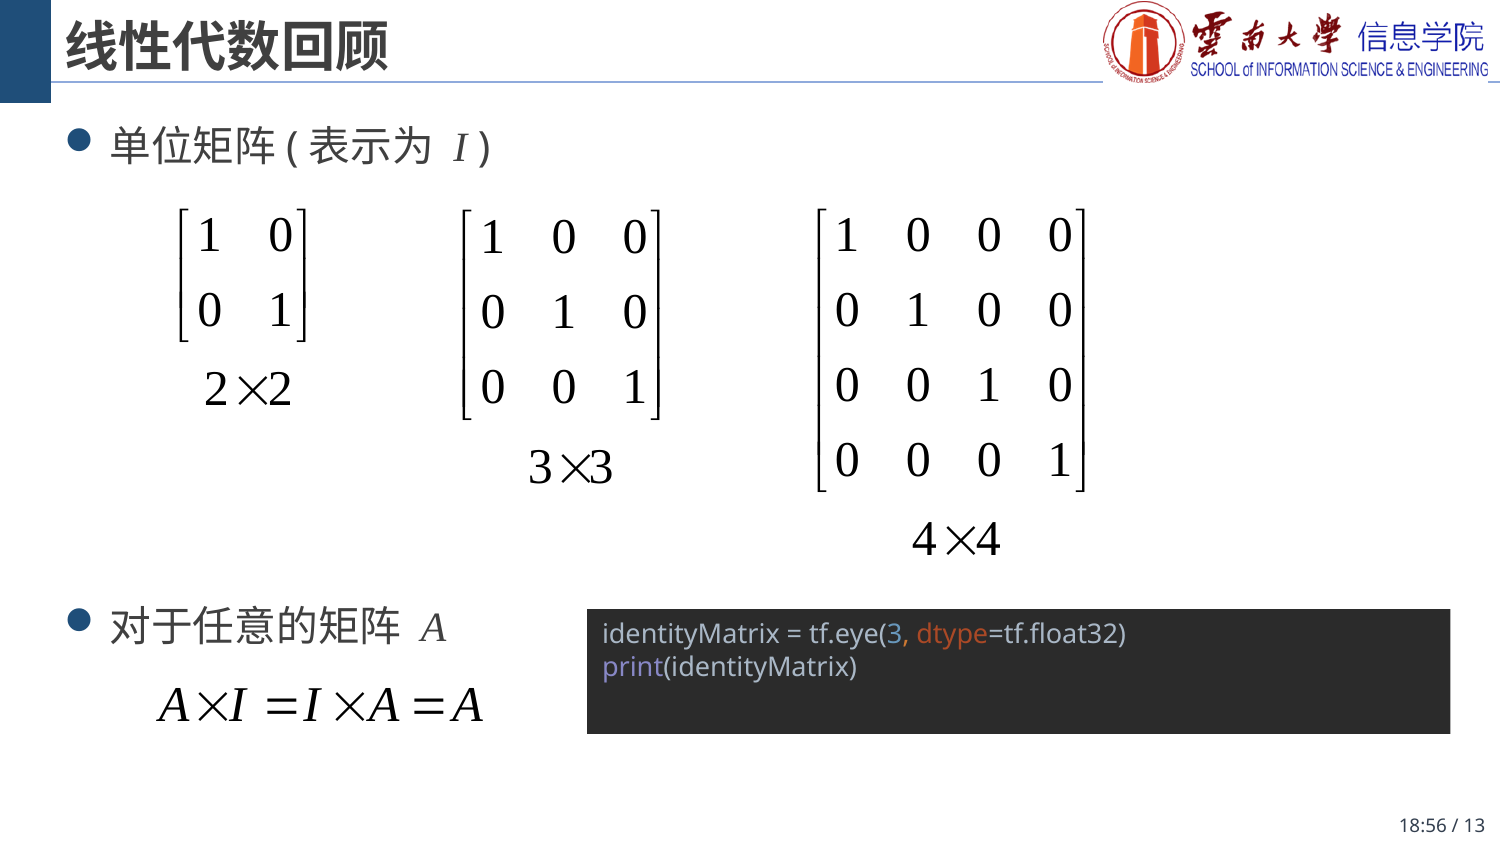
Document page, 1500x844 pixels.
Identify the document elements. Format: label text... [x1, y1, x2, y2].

table_cell 2 [448, 206, 678, 514]
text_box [455, 204, 673, 502]
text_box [809, 204, 1100, 573]
table_cell 2 [165, 206, 325, 436]
text_box identityMatrix = tf.eye(3, dtype=tf.float32) print(identityMatrix) [587, 609, 1451, 734]
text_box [172, 204, 319, 423]
table_cell 2 [802, 206, 1106, 586]
table_cell 2 [144, 683, 492, 738]
list 单位矩阵(表示为 I ) 对于任意的矩阵 A [49, 102, 1448, 779]
title 线性代数回顾 [49, 10, 886, 85]
picture [1103, 1, 1488, 83]
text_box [151, 681, 486, 726]
